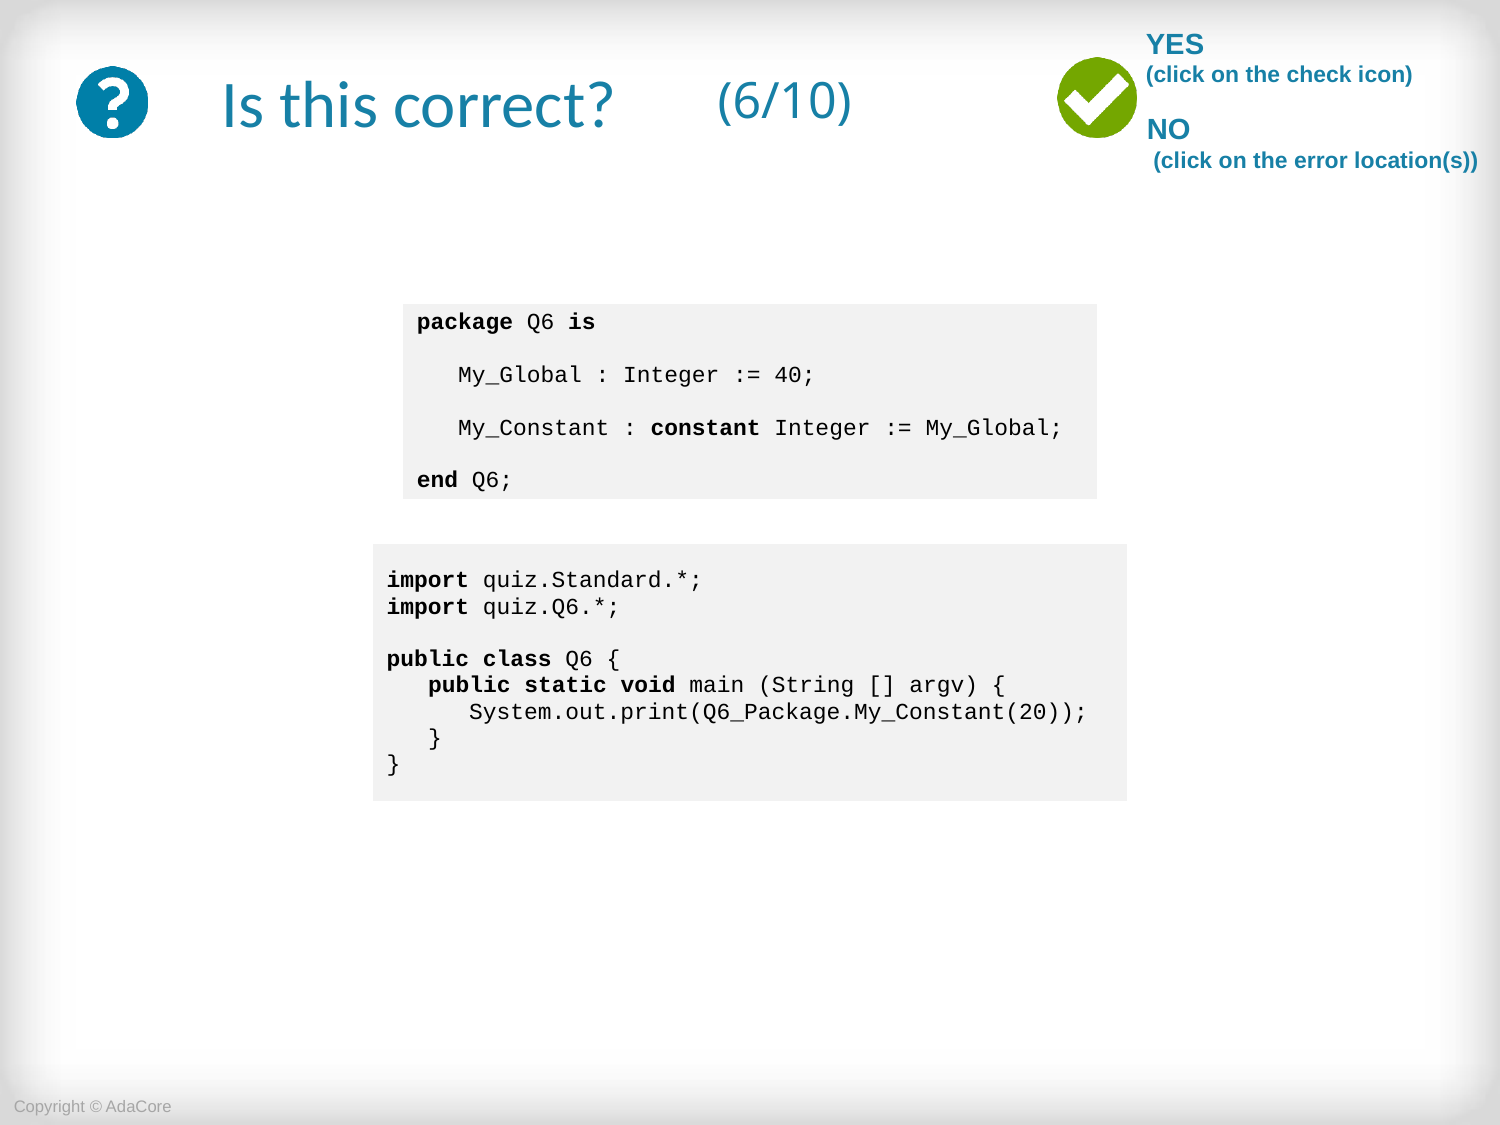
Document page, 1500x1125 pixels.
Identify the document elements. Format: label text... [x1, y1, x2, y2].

table_header package Q6 is My_Global : Integer := 40; My_Constant : constant Integer := My_Global; end Q6; [403, 304, 1097, 499]
table_header import quiz.Standard.*; import quiz.Q6.*; public class Q6 { public static void main (String [] argv) { System.out.print(Q6_Package.My_Constant(20)); } } [373, 544, 1127, 801]
title (6/10) [702, 54, 1022, 143]
picture [0, 0, 1500, 1125]
